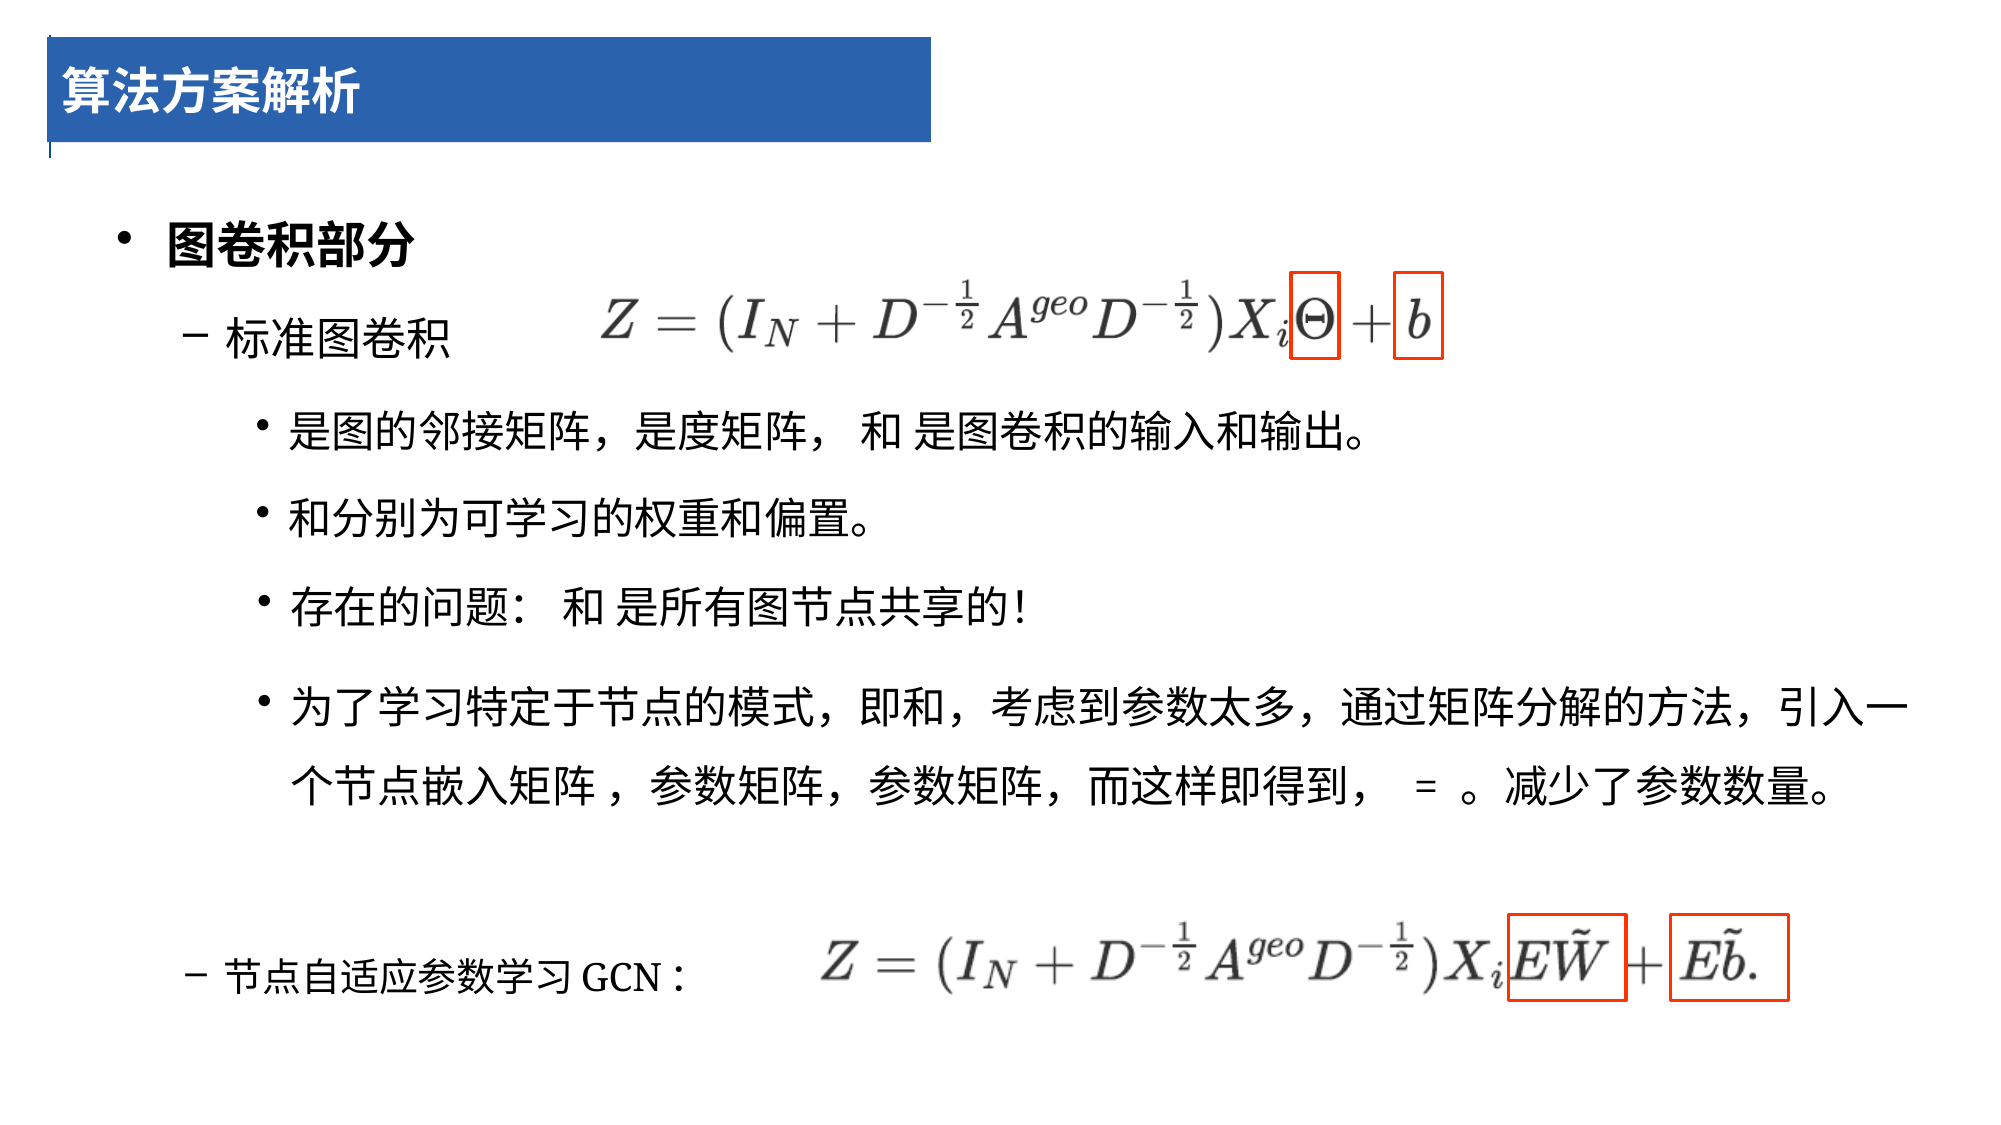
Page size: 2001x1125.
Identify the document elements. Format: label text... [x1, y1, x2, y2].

picture [574, 250, 1458, 375]
text_box 图卷积部分 标准图卷积 [102, 176, 1918, 375]
picture [792, 913, 1789, 1017]
list 算法方案解析 [47, 37, 931, 143]
text_box 节点自适应参数学习GCN： [108, 922, 787, 1009]
